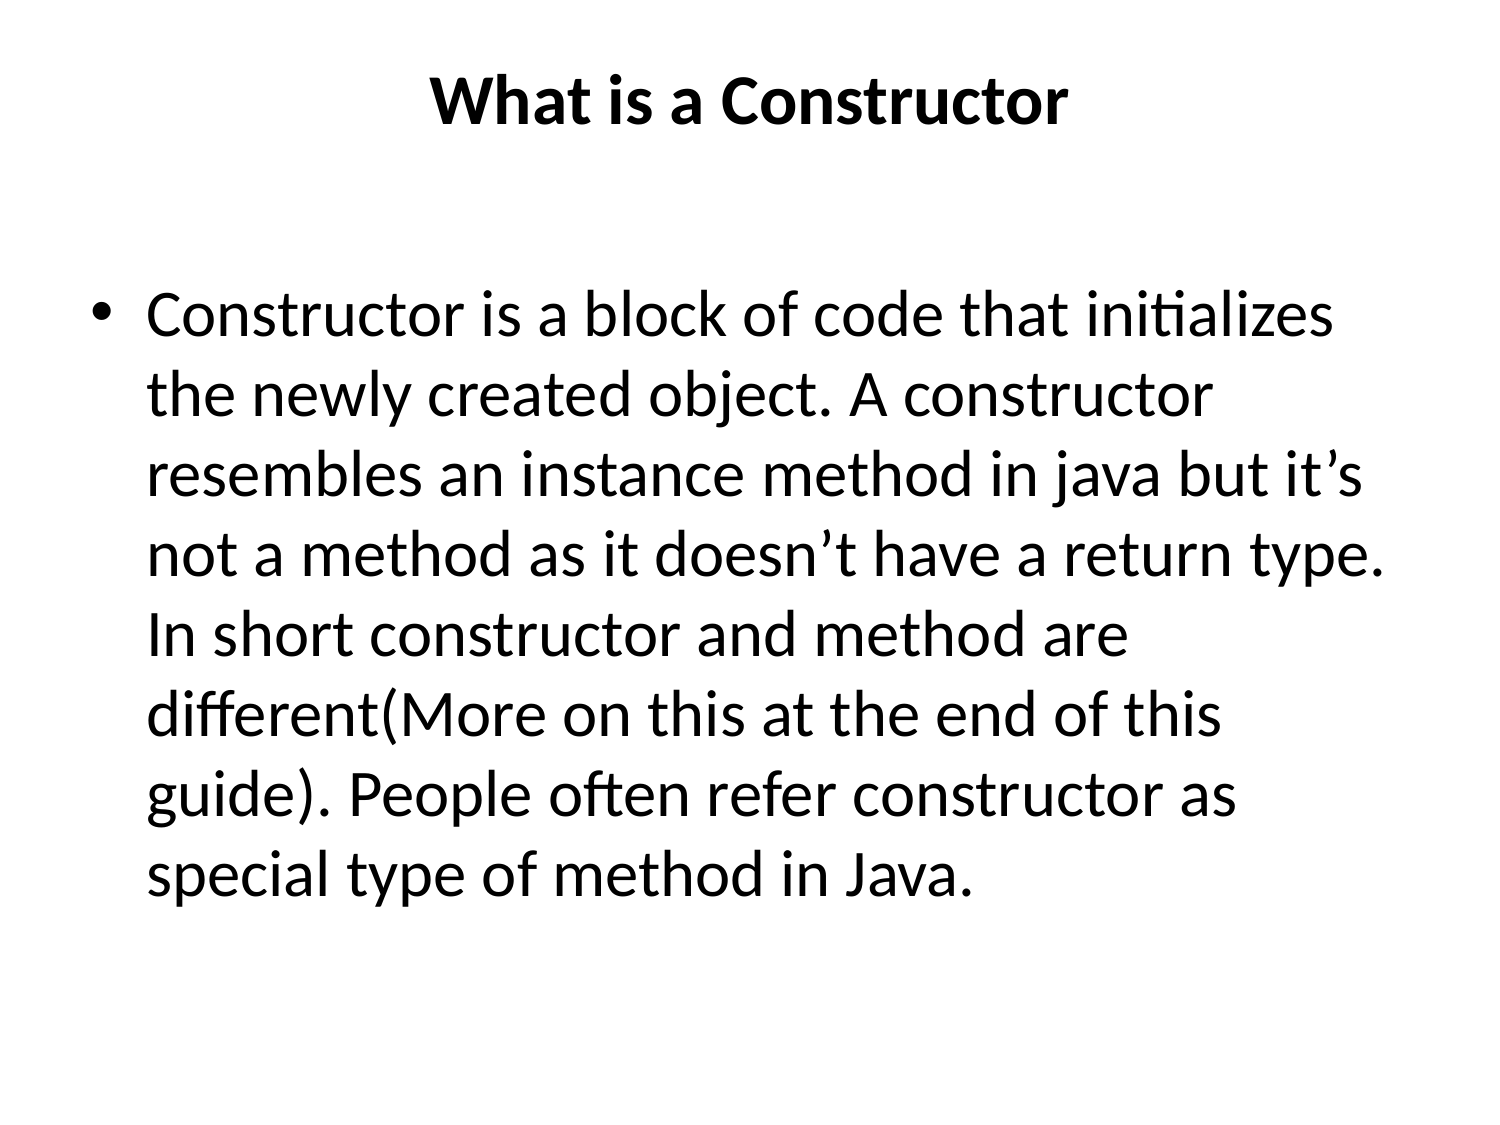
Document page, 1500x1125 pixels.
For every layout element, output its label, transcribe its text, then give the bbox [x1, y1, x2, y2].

title What is a Constructor [75, 45, 1425, 233]
list Constructor is a block of code that initializes the newly created object. A constructor resembles an instance method in java but it’s not a method as it doesn’t have a return type. In short constructor and method are different(More on this at the end of this guide). People often refer constructor as special type of method in Java. [75, 262, 1425, 1005]
